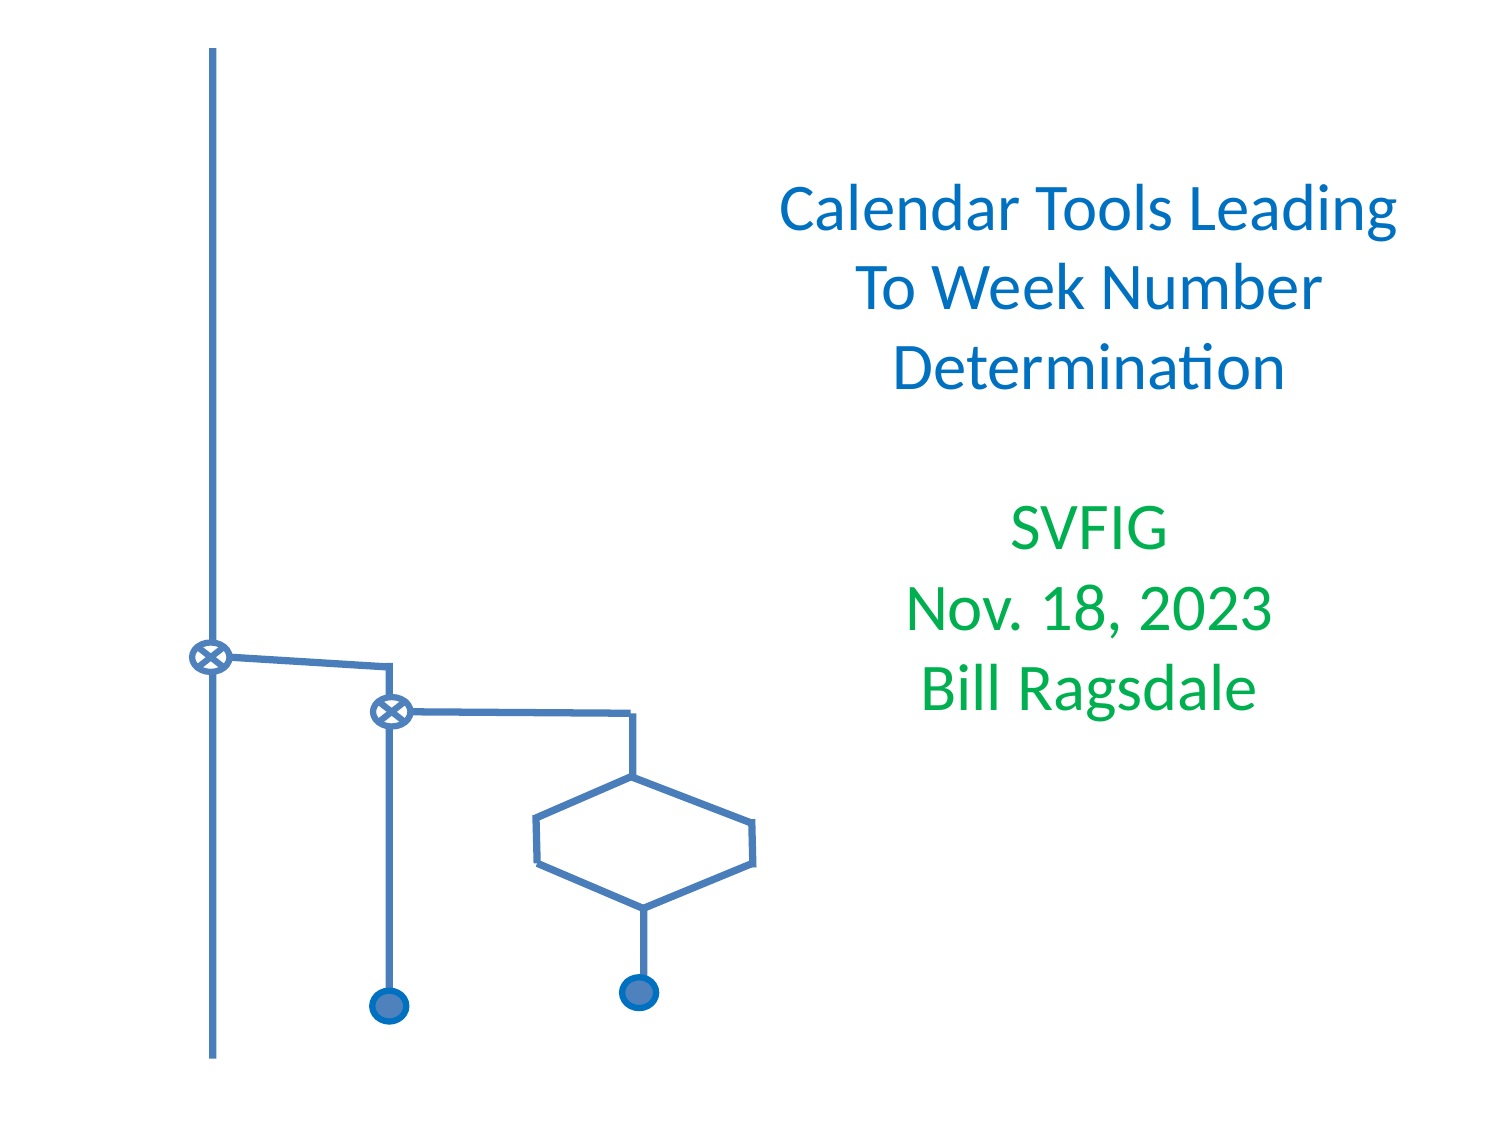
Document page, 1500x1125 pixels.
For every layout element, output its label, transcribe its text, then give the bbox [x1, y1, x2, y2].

text_box [370, 694, 413, 729]
text_box [413, 711, 631, 715]
text_box [537, 775, 634, 819]
text_box Calendar Tools Leading To Week Number Determination SVFIG Nov. 18, 2023 Bill Ragsdale [761, 156, 1418, 742]
text_box [750, 819, 754, 868]
text_box [634, 776, 751, 824]
text_box [644, 863, 752, 909]
text_box [370, 988, 409, 1024]
text_box [189, 640, 232, 675]
text_box [536, 862, 645, 909]
text_box [232, 656, 388, 668]
text_box [620, 975, 659, 1011]
